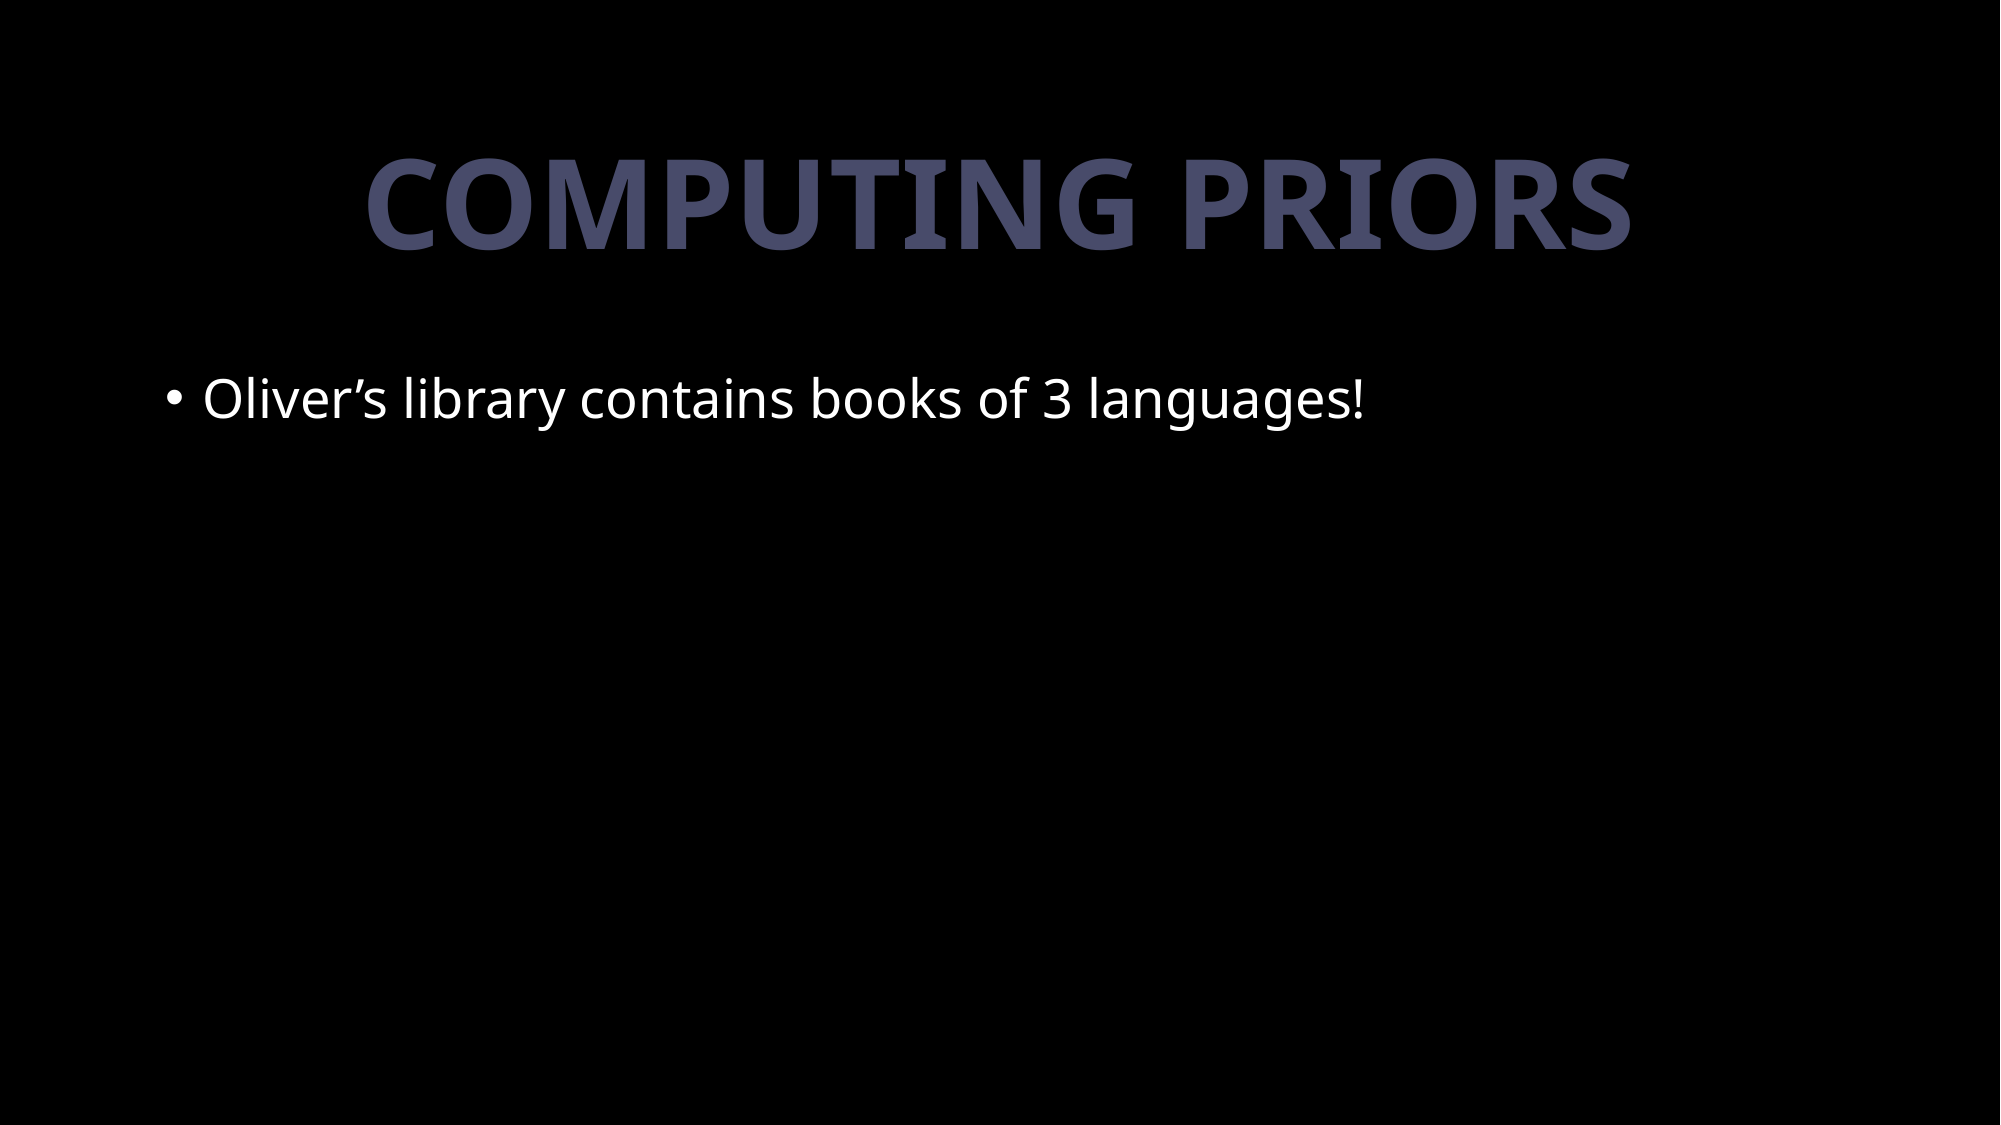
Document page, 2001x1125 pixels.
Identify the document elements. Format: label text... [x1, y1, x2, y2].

list Oliver’s library contains books of 3 languages! [150, 343, 1849, 1125]
title Computing priors [149, 99, 1849, 318]
